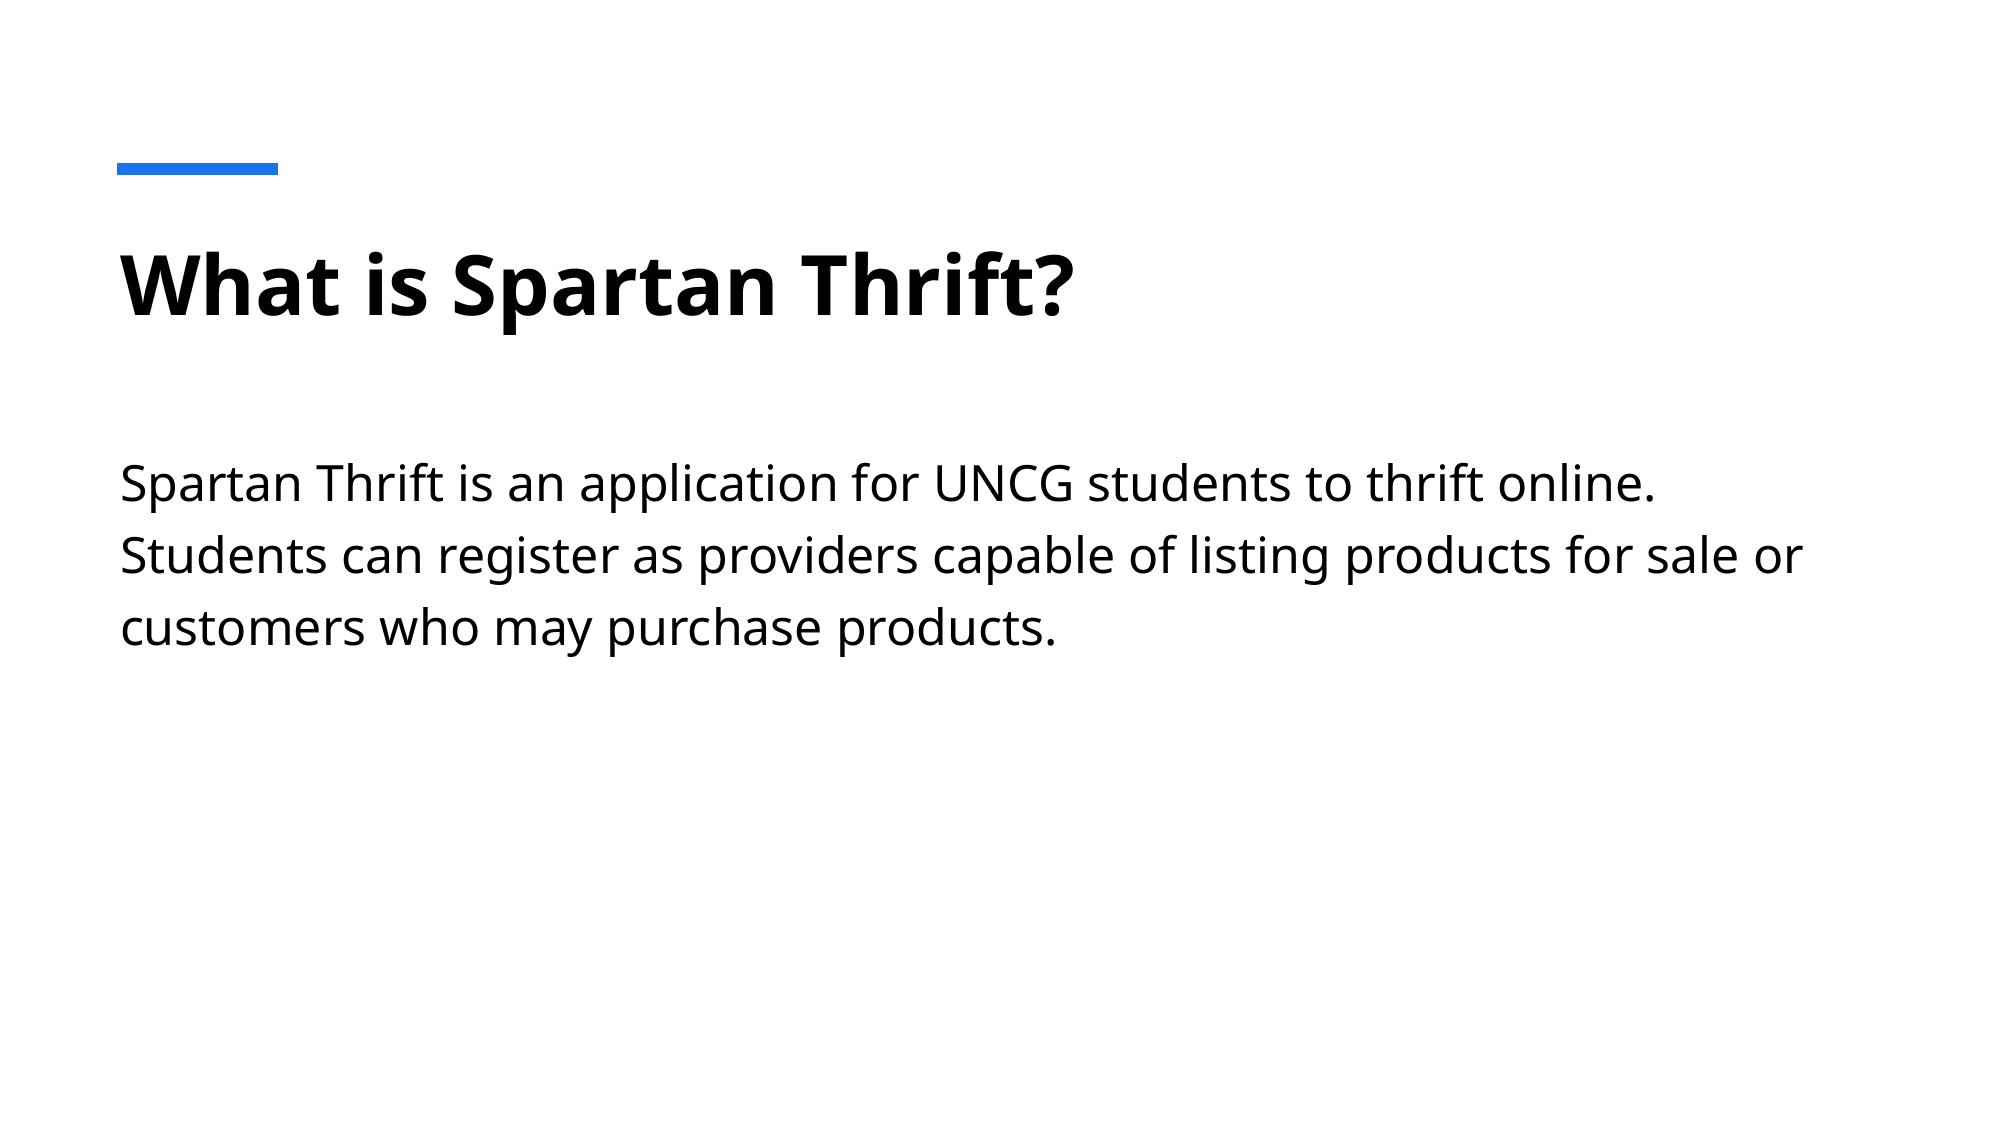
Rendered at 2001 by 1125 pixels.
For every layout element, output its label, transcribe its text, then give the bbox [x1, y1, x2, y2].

title What is Spartan Thrift? [105, 224, 1892, 405]
list Spartan Thrift is an application for UNCG students to thrift online. Students can register as providers capable of listing products for sale or customers who may purchase products. [105, 431, 1892, 1017]
